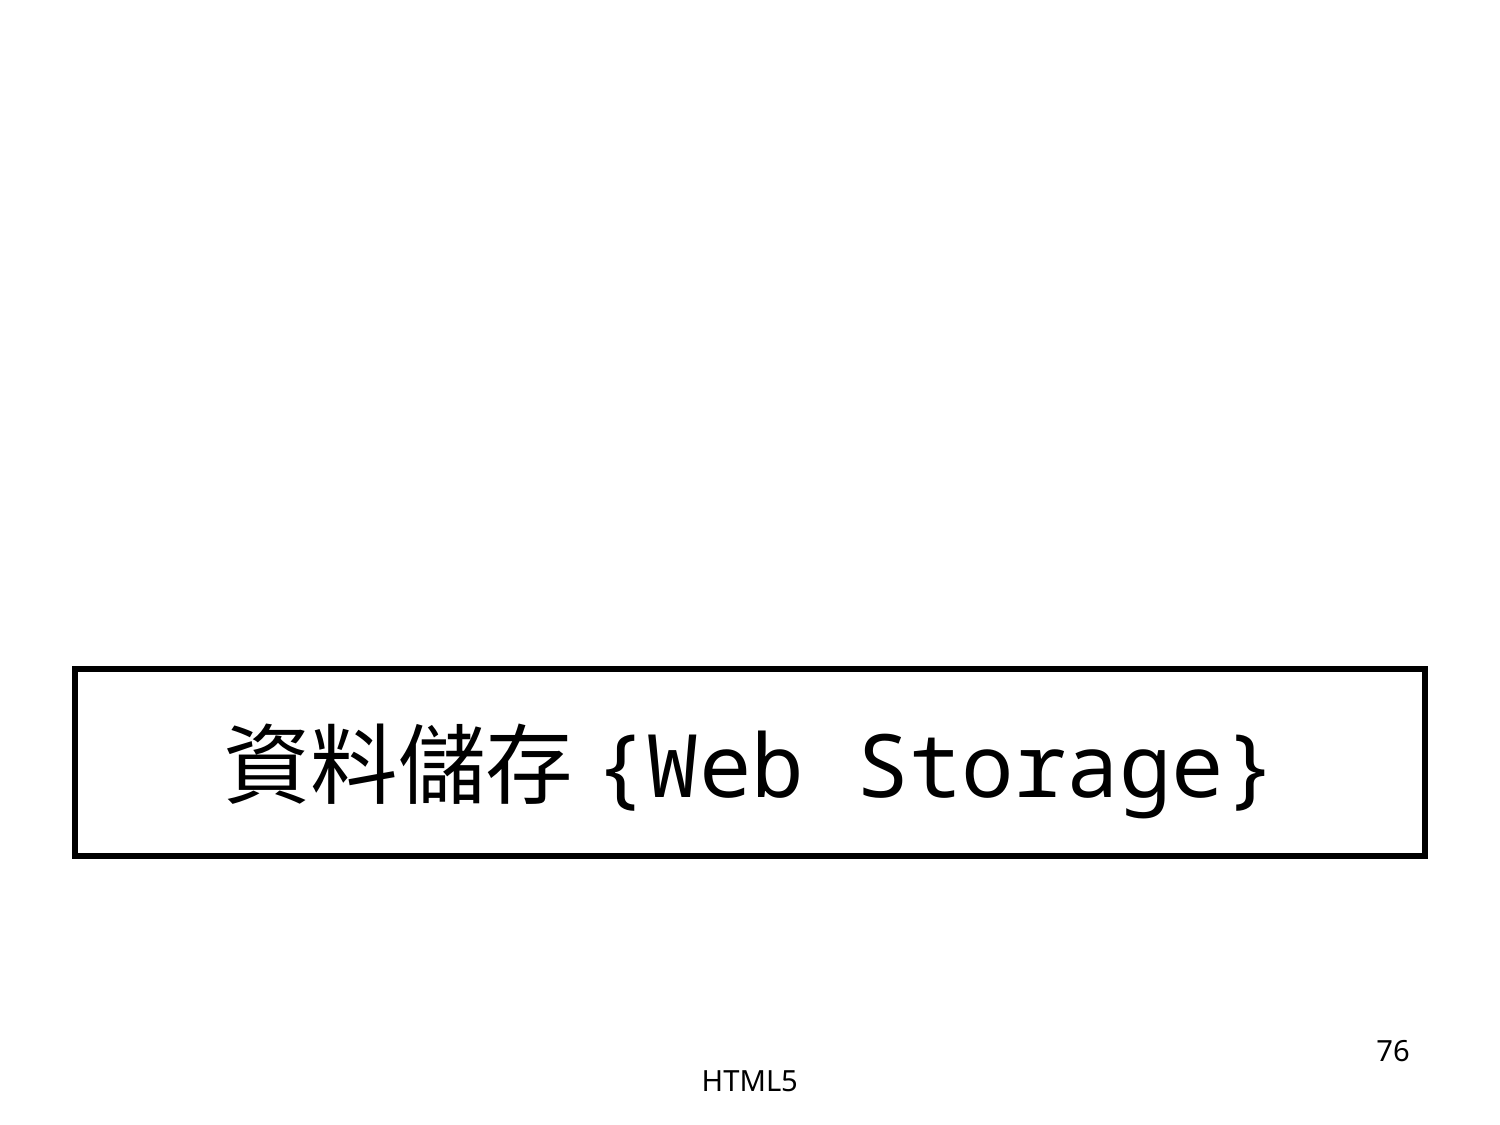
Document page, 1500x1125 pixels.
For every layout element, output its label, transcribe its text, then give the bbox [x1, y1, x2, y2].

text_box HTML5 [512, 1054, 988, 1125]
text_box ‹#› [1074, 1024, 1425, 1103]
title 資料儲存{Web Storage} [75, 668, 1425, 857]
